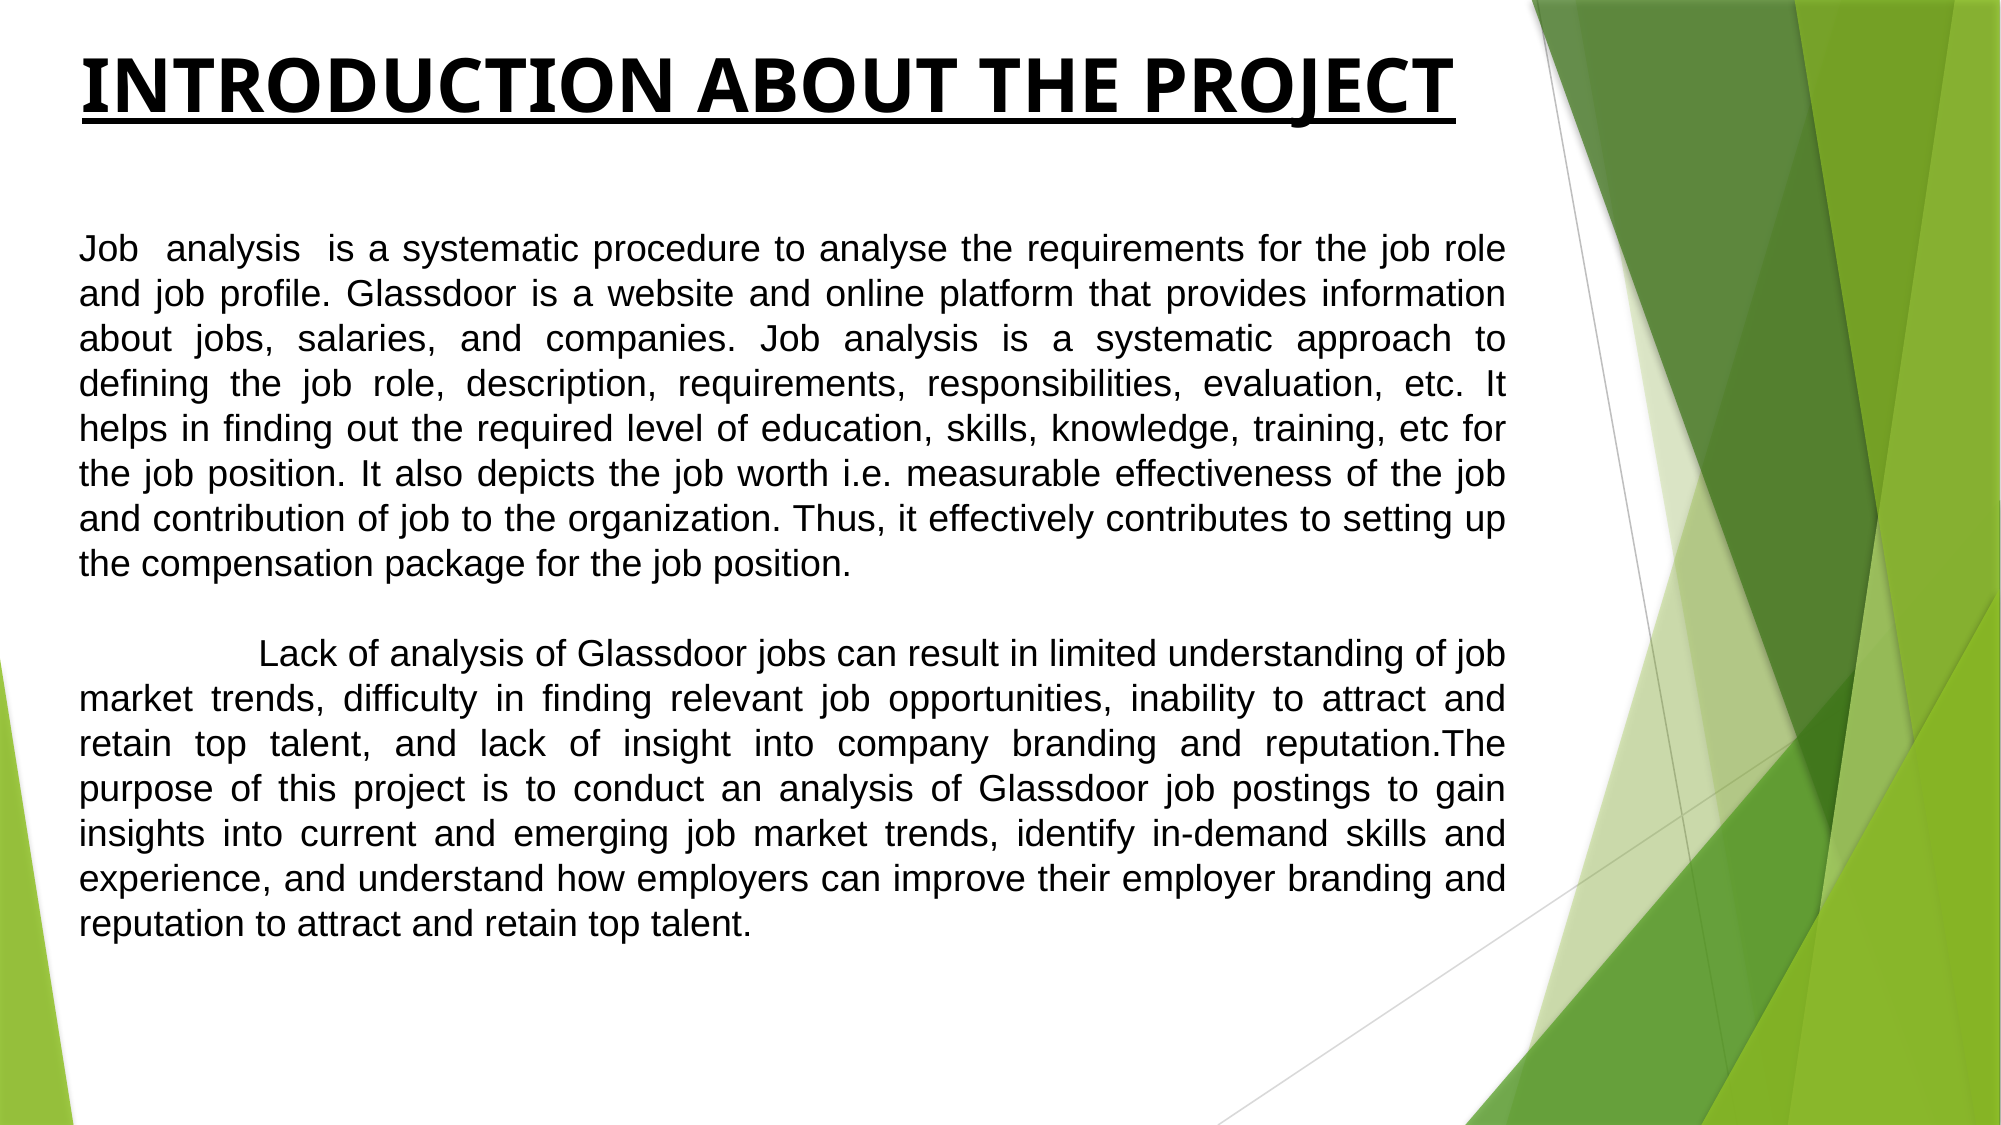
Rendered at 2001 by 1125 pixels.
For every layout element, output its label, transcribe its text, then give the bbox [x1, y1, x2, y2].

text_box Job analysis is a systematic procedure to analyse the requirements for the job role and job profile. Glassdoor is a website and online platform that provides information about jobs, salaries, and companies. Job analysis is a systematic approach to defining the job role, description, requirements, responsibilities, evaluation, etc. It helps in finding out the required level of education, skills, knowledge, training, etc for the job position. It also depicts the job worth i.e. measurable effectiveness of the job and contribution of job to the organization. Thus, it effectively contributes to setting up the compensation package for the job position. Lack of analysis of Glassdoor jobs can result in limited understanding of job market trends, difficulty in finding relevant job opportunities, inability to attract and retain top talent, and lack of insight into company branding and reputation.The purpose of this project is to conduct an analysis of Glassdoor job postings to gain insights into current and emerging job market trends, identify in-demand skills and experience, and understand how employers can improve their employer branding and reputation to attract and retain top talent. [64, 216, 1522, 952]
title INTRODUCTION ABOUT THE PROJECT [64, 30, 1475, 216]
